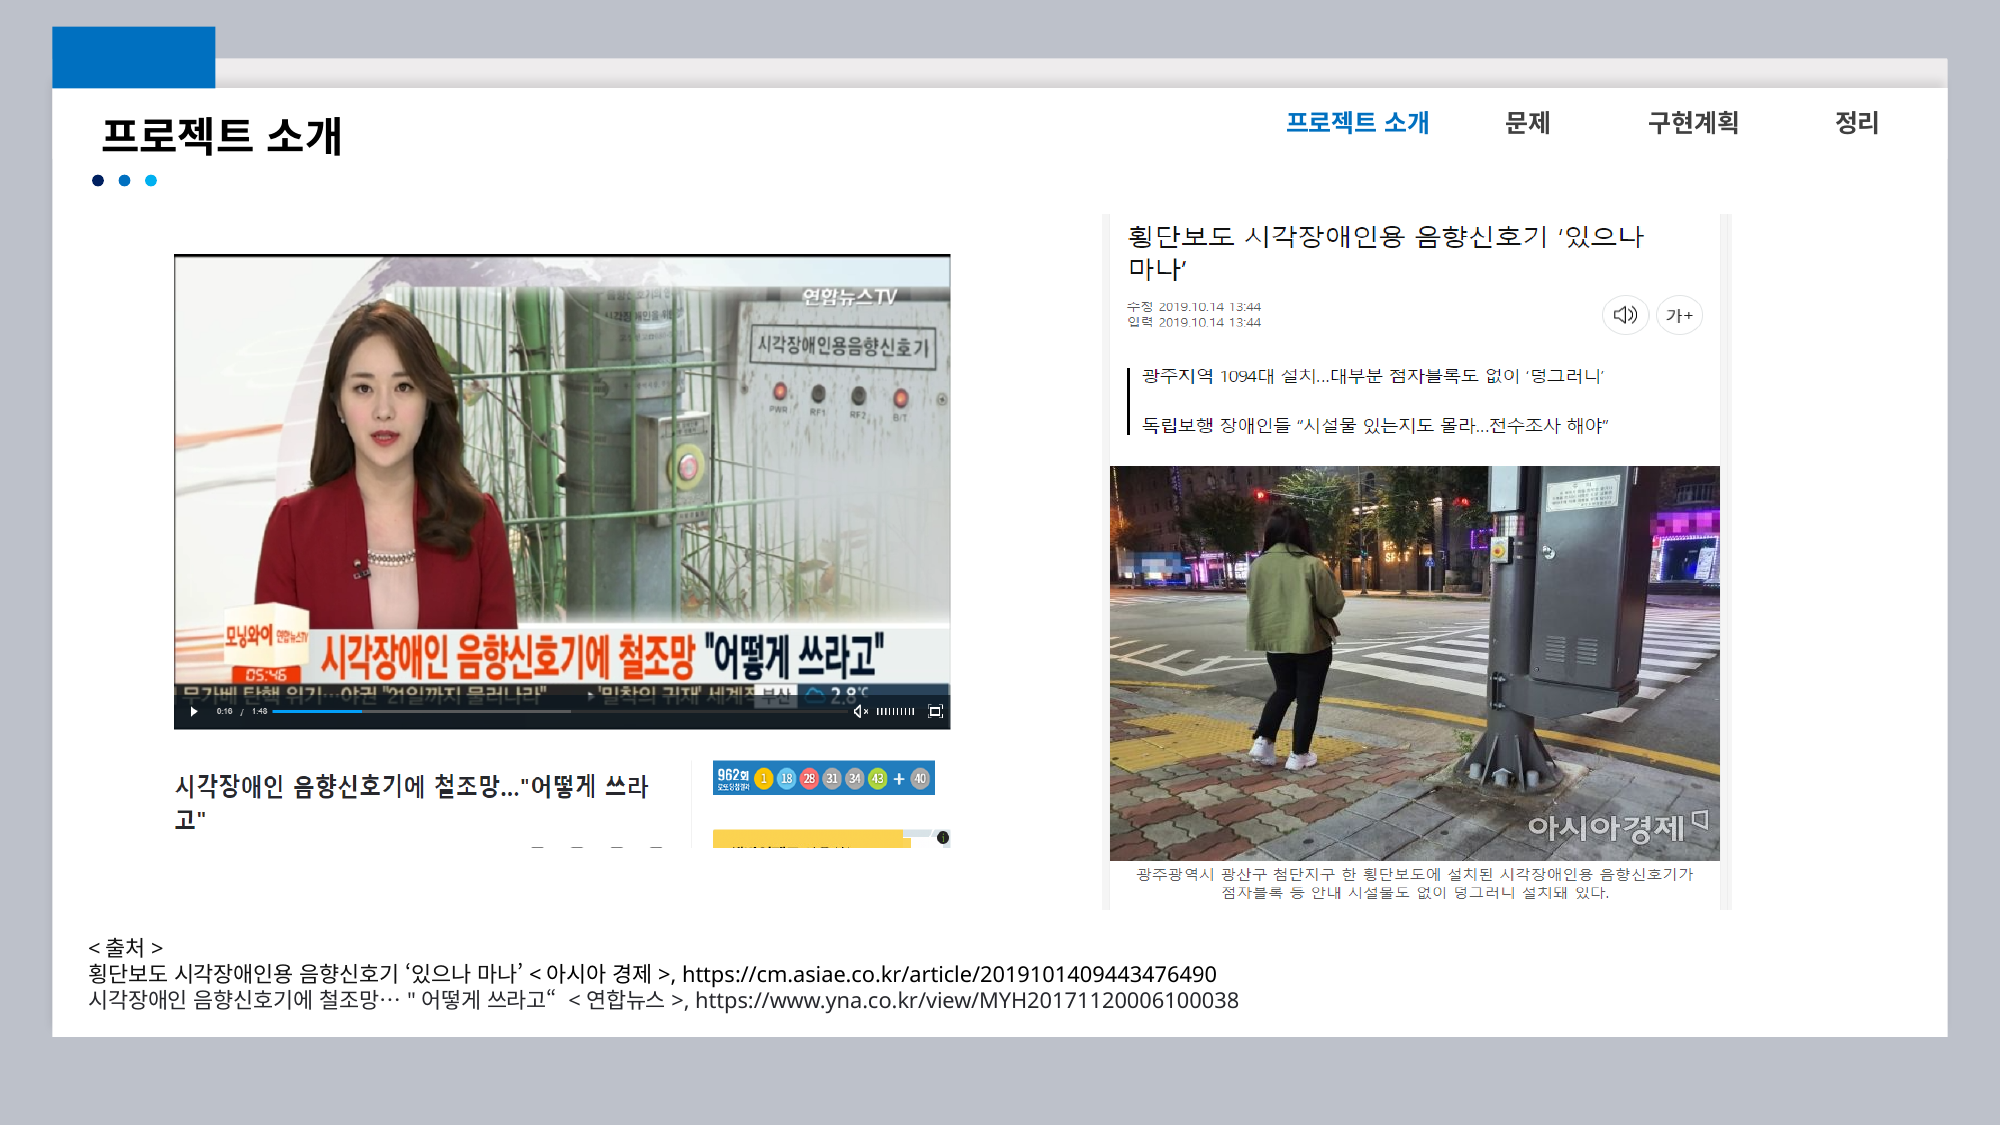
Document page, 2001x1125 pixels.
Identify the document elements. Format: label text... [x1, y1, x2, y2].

text_box [143, 173, 158, 188]
text_box [90, 173, 105, 188]
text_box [1263, 100, 1899, 146]
text_box 프로젝트 소개 [86, 103, 359, 169]
text_box [117, 173, 132, 188]
text_box [51, 26, 217, 89]
text_box <출처> 횡단보도 시각장애인용 음향신호기 ‘있으나 마나’<아시아 경제>, https://cm.asiae.co.kr/article/2019101409443476490 시각장애인 음향신호기에 철조망…"어떻게 쓰라고“ <연합뉴스>, https://www.yna.co.kr/view/MYH20171120006100038 [73, 926, 1730, 1021]
picture [1102, 214, 1732, 910]
picture [124, 237, 970, 848]
